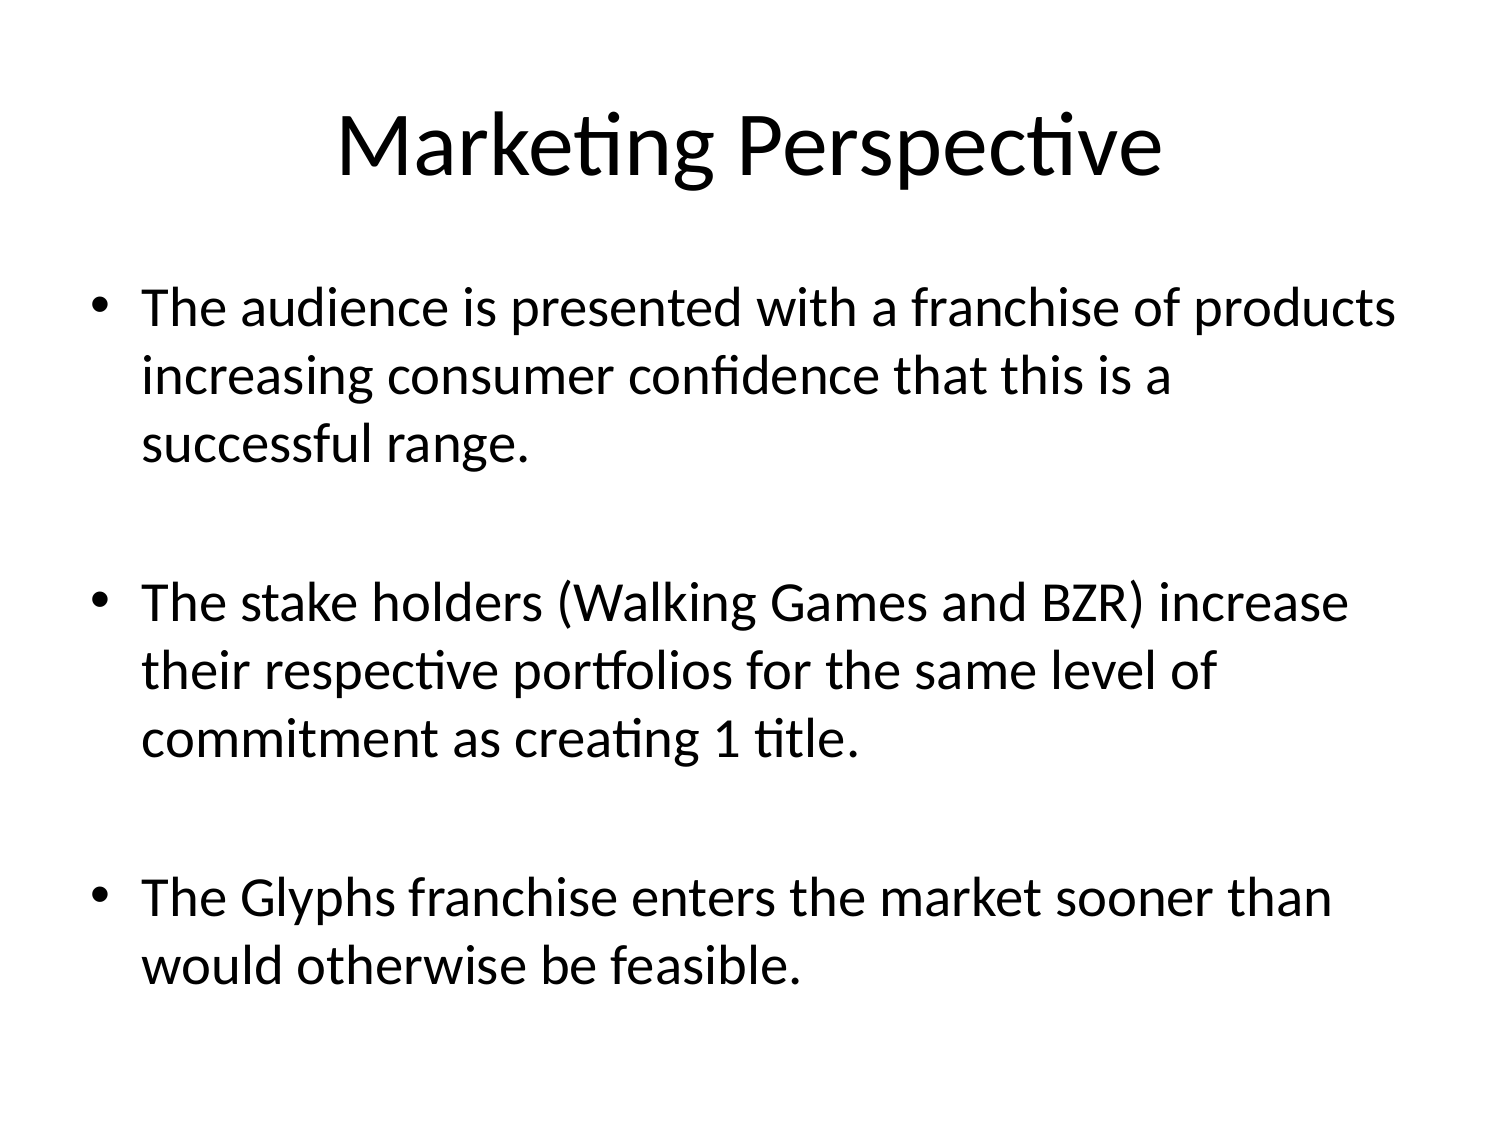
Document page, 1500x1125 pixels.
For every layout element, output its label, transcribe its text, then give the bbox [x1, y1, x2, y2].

list The audience is presented with a franchise of products increasing consumer confidence that this is a successful range. The stake holders (Walking Games and BZR) increase their respective portfolios for the same level of commitment as creating 1 title. The Glyphs franchise enters the market sooner than would otherwise be feasible. [75, 262, 1425, 1005]
title Marketing Perspective [75, 45, 1425, 233]
